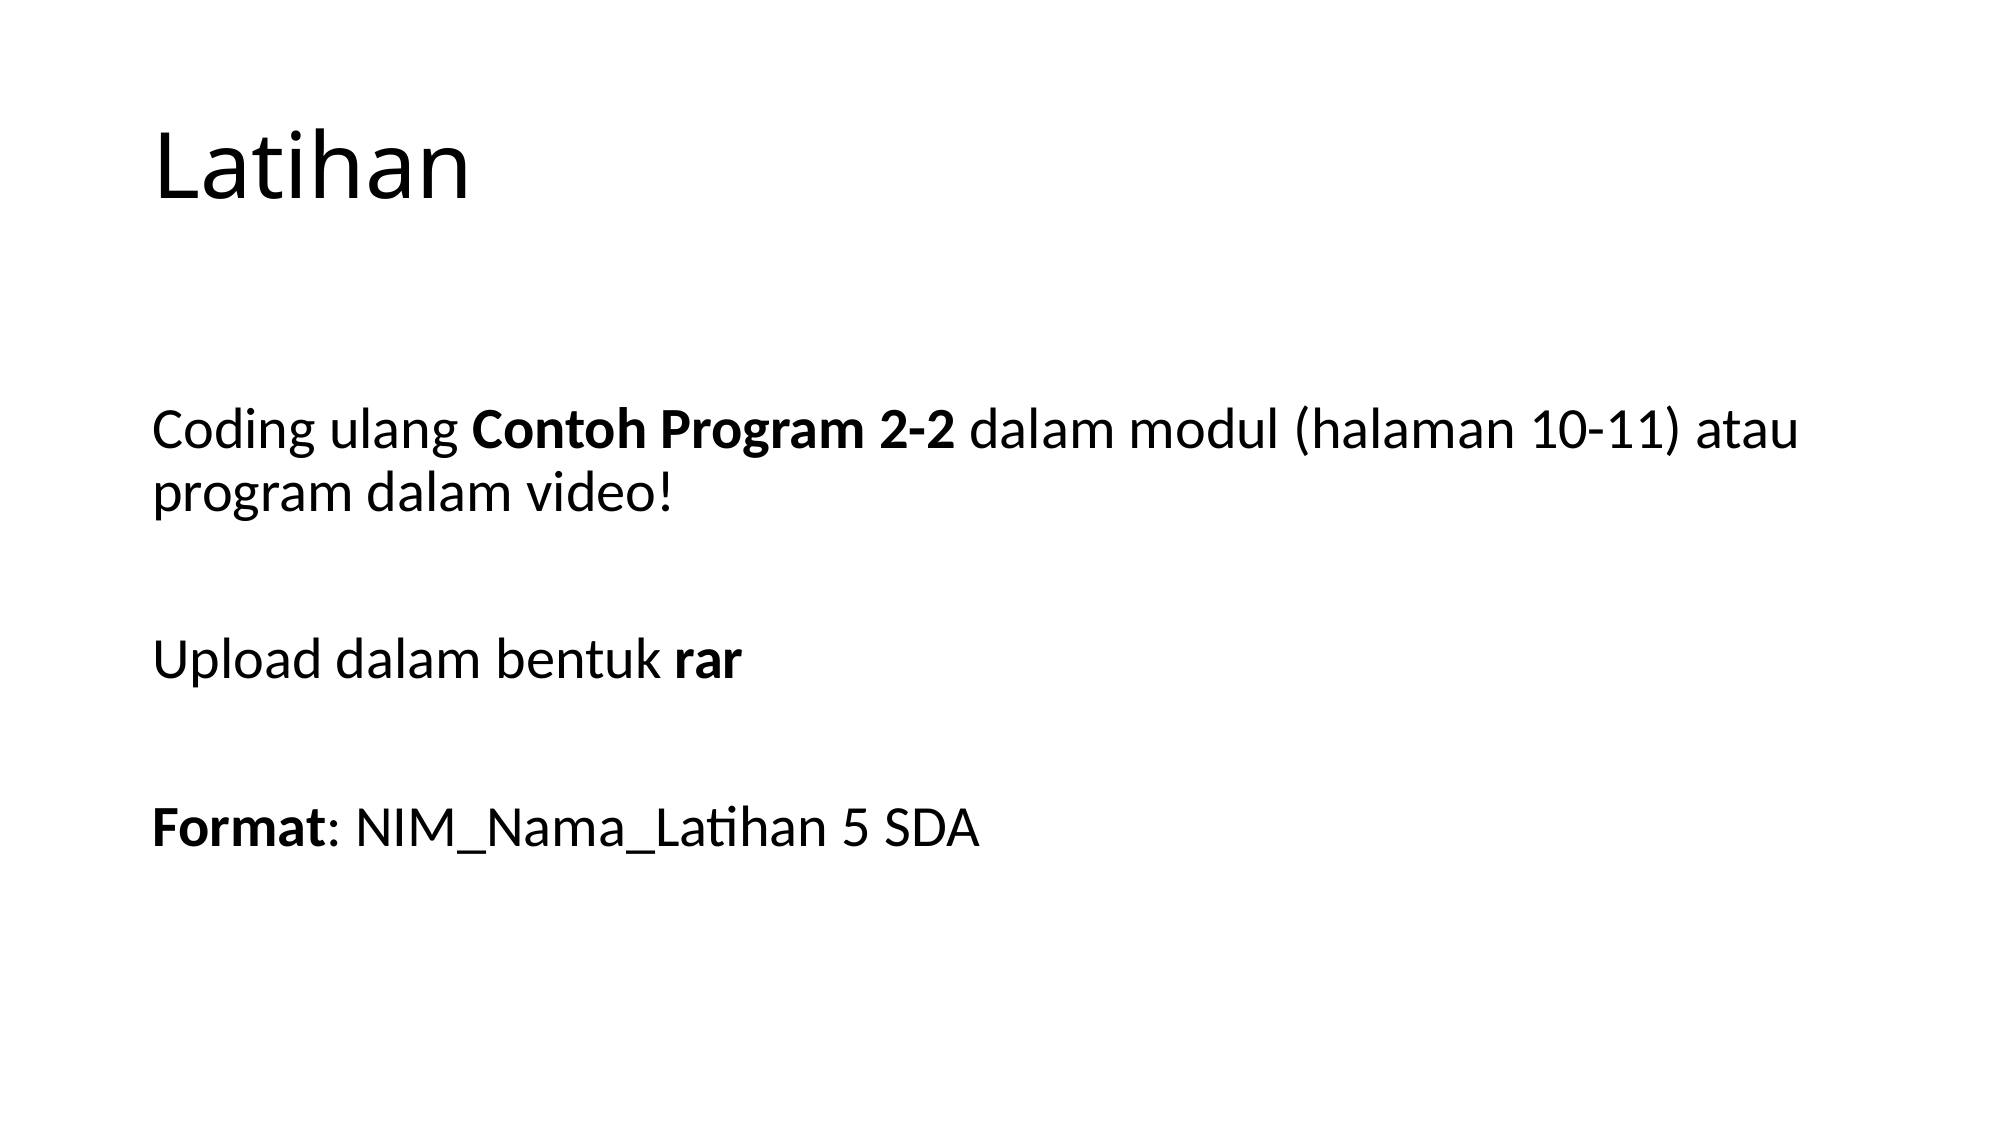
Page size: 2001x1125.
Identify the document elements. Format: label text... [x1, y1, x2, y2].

list Coding ulang Contoh Program 2-2 dalam modul (halaman 10-11) atau program dalam video! Upload dalam bentuk rar Format: NIM_Nama_Latihan 5 SDA [137, 299, 1863, 1014]
title Latihan [137, 59, 1863, 278]
